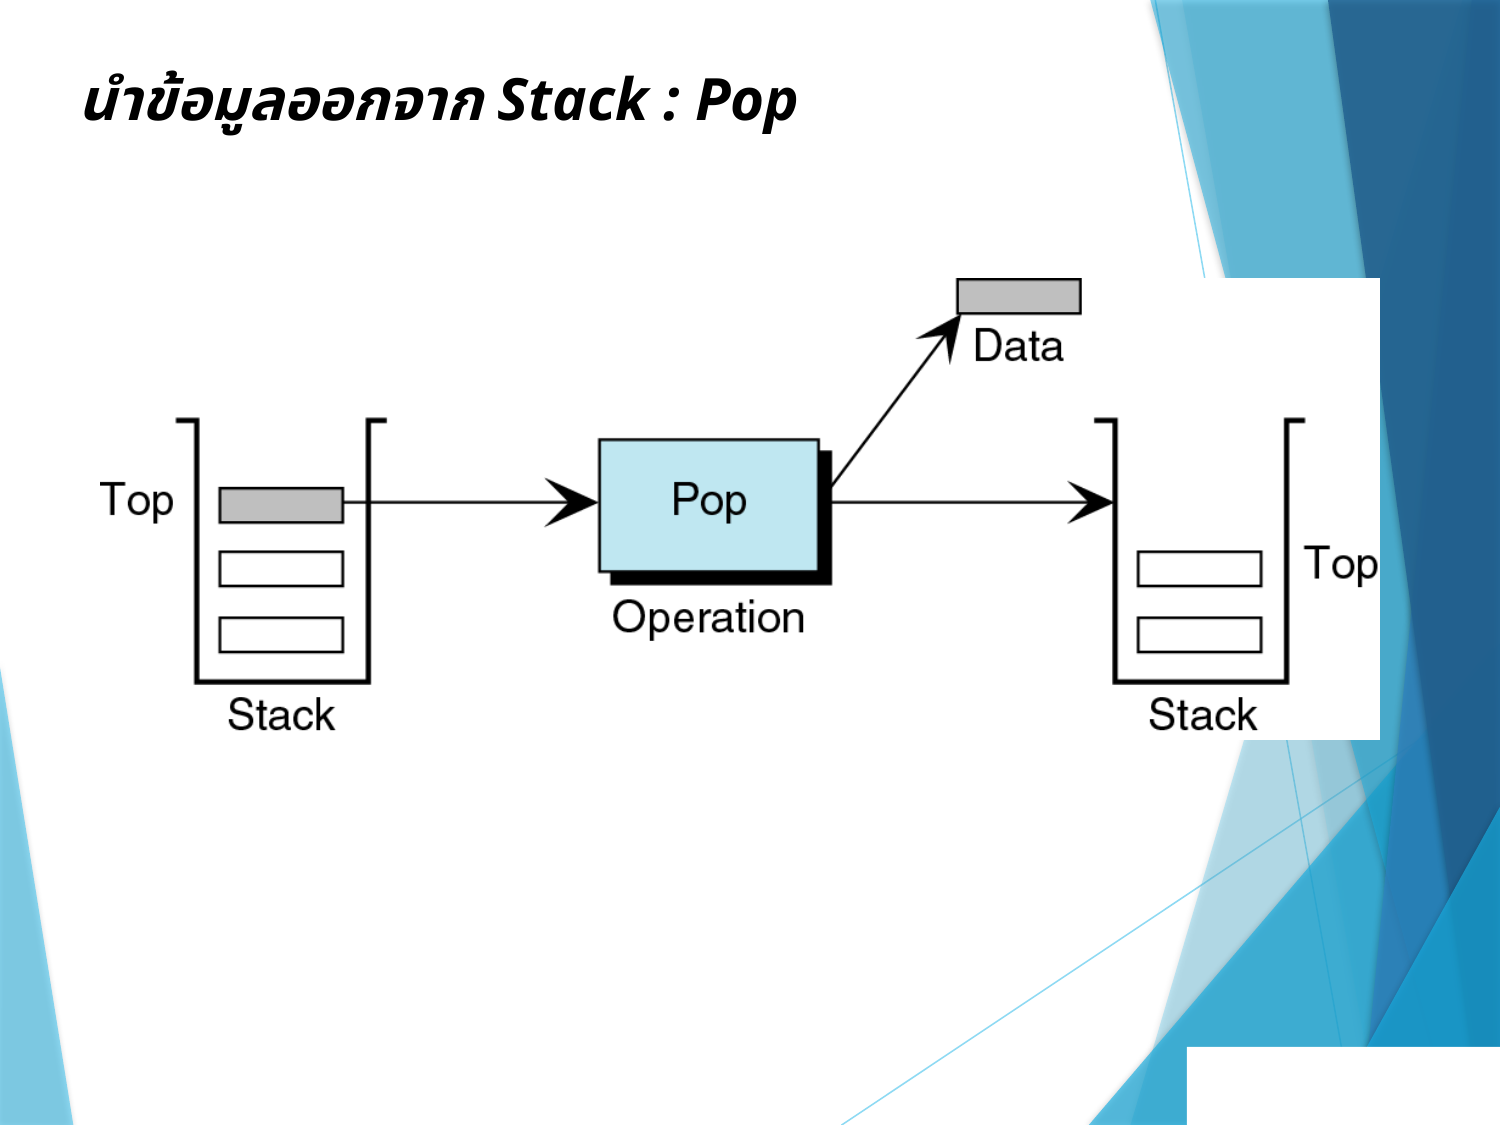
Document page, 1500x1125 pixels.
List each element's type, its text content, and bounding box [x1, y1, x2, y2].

text_box นำข้อมูลออกจาก Stack : Pop [63, 2, 1339, 191]
text_box [1186, 1046, 1500, 1125]
picture [99, 278, 1380, 741]
